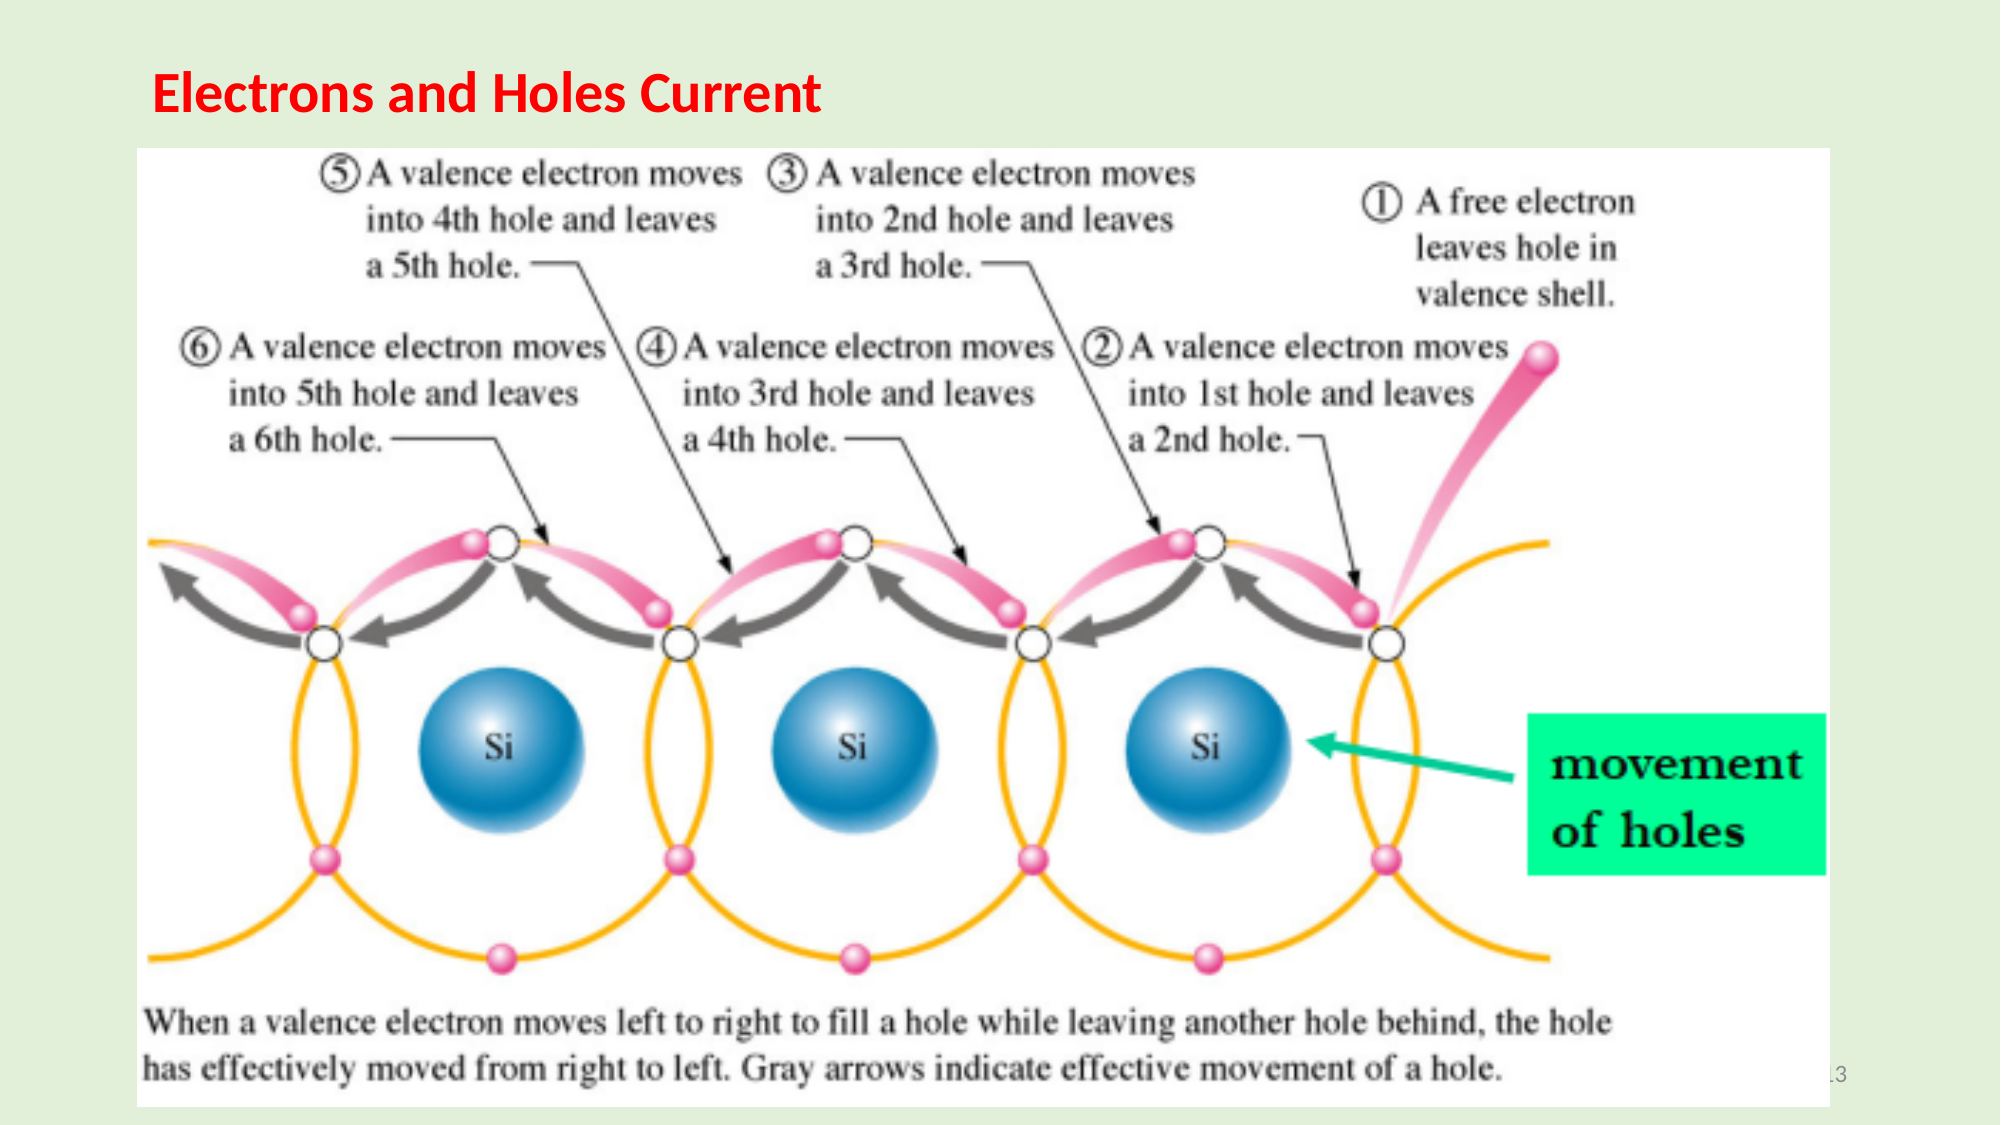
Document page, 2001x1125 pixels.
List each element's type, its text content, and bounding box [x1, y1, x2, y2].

slide_number 13 [1830, 1042, 1863, 1103]
picture [137, 148, 1830, 1107]
text_box Electrons and Holes Current [137, 55, 1863, 169]
